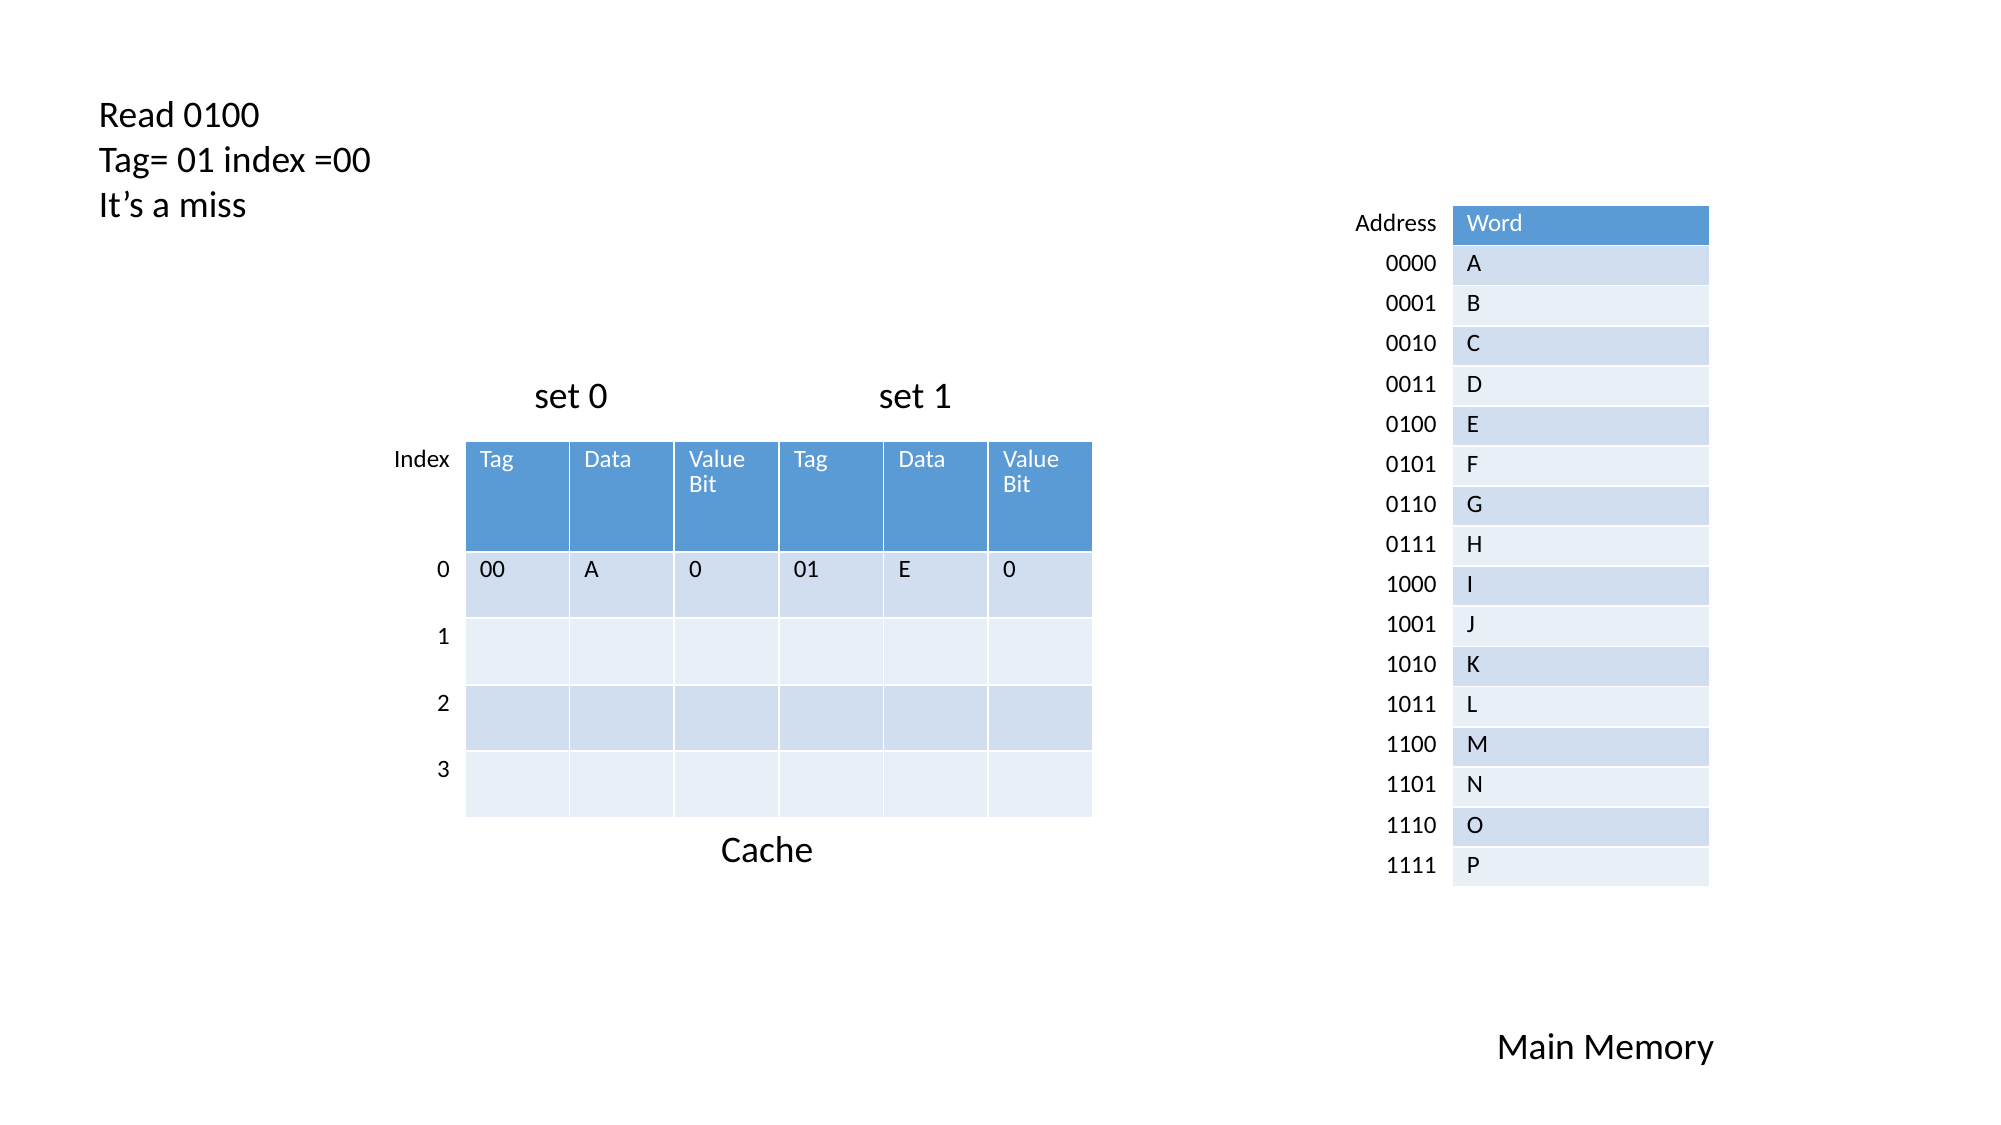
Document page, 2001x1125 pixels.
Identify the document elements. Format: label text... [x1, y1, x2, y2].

table_header Index [361, 442, 464, 551]
table_cell 00 [466, 553, 569, 617]
table_cell [884, 752, 987, 817]
table_cell N [1453, 768, 1709, 806]
text_box set 0 set 1 [511, 363, 968, 424]
table_cell 1 [361, 619, 464, 684]
table_cell E [884, 553, 987, 617]
table_cell 3 [361, 752, 464, 817]
table_cell 1100 [1194, 728, 1451, 766]
text_box Read 0100 Tag= 01 index =00 It’s a miss [84, 82, 387, 232]
table_cell 0011 [1194, 367, 1451, 405]
table_cell [466, 752, 569, 817]
table_cell C [1453, 327, 1709, 365]
table_cell 0000 [1194, 246, 1451, 285]
table_cell 0101 [1194, 447, 1451, 485]
table_header Address [1194, 206, 1451, 245]
table_cell [989, 619, 1092, 684]
table_cell H [1453, 527, 1709, 565]
table_cell [570, 619, 673, 684]
table_cell 0 [675, 553, 778, 617]
table_cell F [1453, 447, 1709, 485]
table_header Word [1453, 206, 1709, 245]
table_cell [570, 686, 673, 750]
table_header Tag [780, 442, 883, 551]
table_cell 0010 [1194, 327, 1451, 365]
table_cell 0 [989, 553, 1092, 617]
table_cell [884, 686, 987, 750]
table_cell [675, 686, 778, 750]
table_header Data [884, 442, 987, 551]
table_header Tag [466, 442, 569, 551]
table_cell [884, 619, 987, 684]
table_cell 1110 [1194, 808, 1451, 846]
table_cell I [1453, 567, 1709, 605]
table_cell [780, 619, 883, 684]
table_cell [989, 686, 1092, 750]
table_cell 0 [361, 553, 464, 617]
table_cell [675, 752, 778, 817]
table_cell [675, 619, 778, 684]
table_cell A [570, 553, 673, 617]
table_cell D [1453, 367, 1709, 405]
table_cell [466, 686, 569, 750]
table_cell 1010 [1194, 647, 1451, 686]
table_cell 2 [361, 686, 464, 750]
table_cell 0100 [1194, 407, 1451, 445]
table_cell 0111 [1194, 527, 1451, 565]
text_box Main Memory [1482, 1014, 1730, 1074]
table_cell [780, 752, 883, 817]
table_cell K [1453, 647, 1709, 686]
table_cell 1001 [1194, 607, 1451, 646]
table_cell G [1453, 487, 1709, 525]
table_header Value Bit [989, 442, 1092, 551]
table_cell [989, 752, 1092, 817]
text_box Cache [706, 817, 829, 878]
table_cell A [1453, 246, 1709, 285]
table_cell 1101 [1194, 768, 1451, 806]
table_cell J [1453, 607, 1709, 646]
table_cell 0110 [1194, 487, 1451, 525]
table_cell O [1453, 808, 1709, 846]
table_cell P [1453, 848, 1709, 886]
table_cell [570, 752, 673, 817]
table_header Value Bit [675, 442, 778, 551]
table_cell B [1453, 286, 1709, 325]
table_cell 1000 [1194, 567, 1451, 605]
table_cell [466, 619, 569, 684]
table_cell 1011 [1194, 687, 1451, 726]
table_header Data [570, 442, 673, 551]
table_cell L [1453, 687, 1709, 726]
table_cell 01 [780, 553, 883, 617]
table_cell 1111 [1194, 848, 1451, 886]
table_cell [780, 686, 883, 750]
table_cell M [1453, 728, 1709, 766]
table_cell 0001 [1194, 286, 1451, 325]
table_cell E [1453, 407, 1709, 445]
